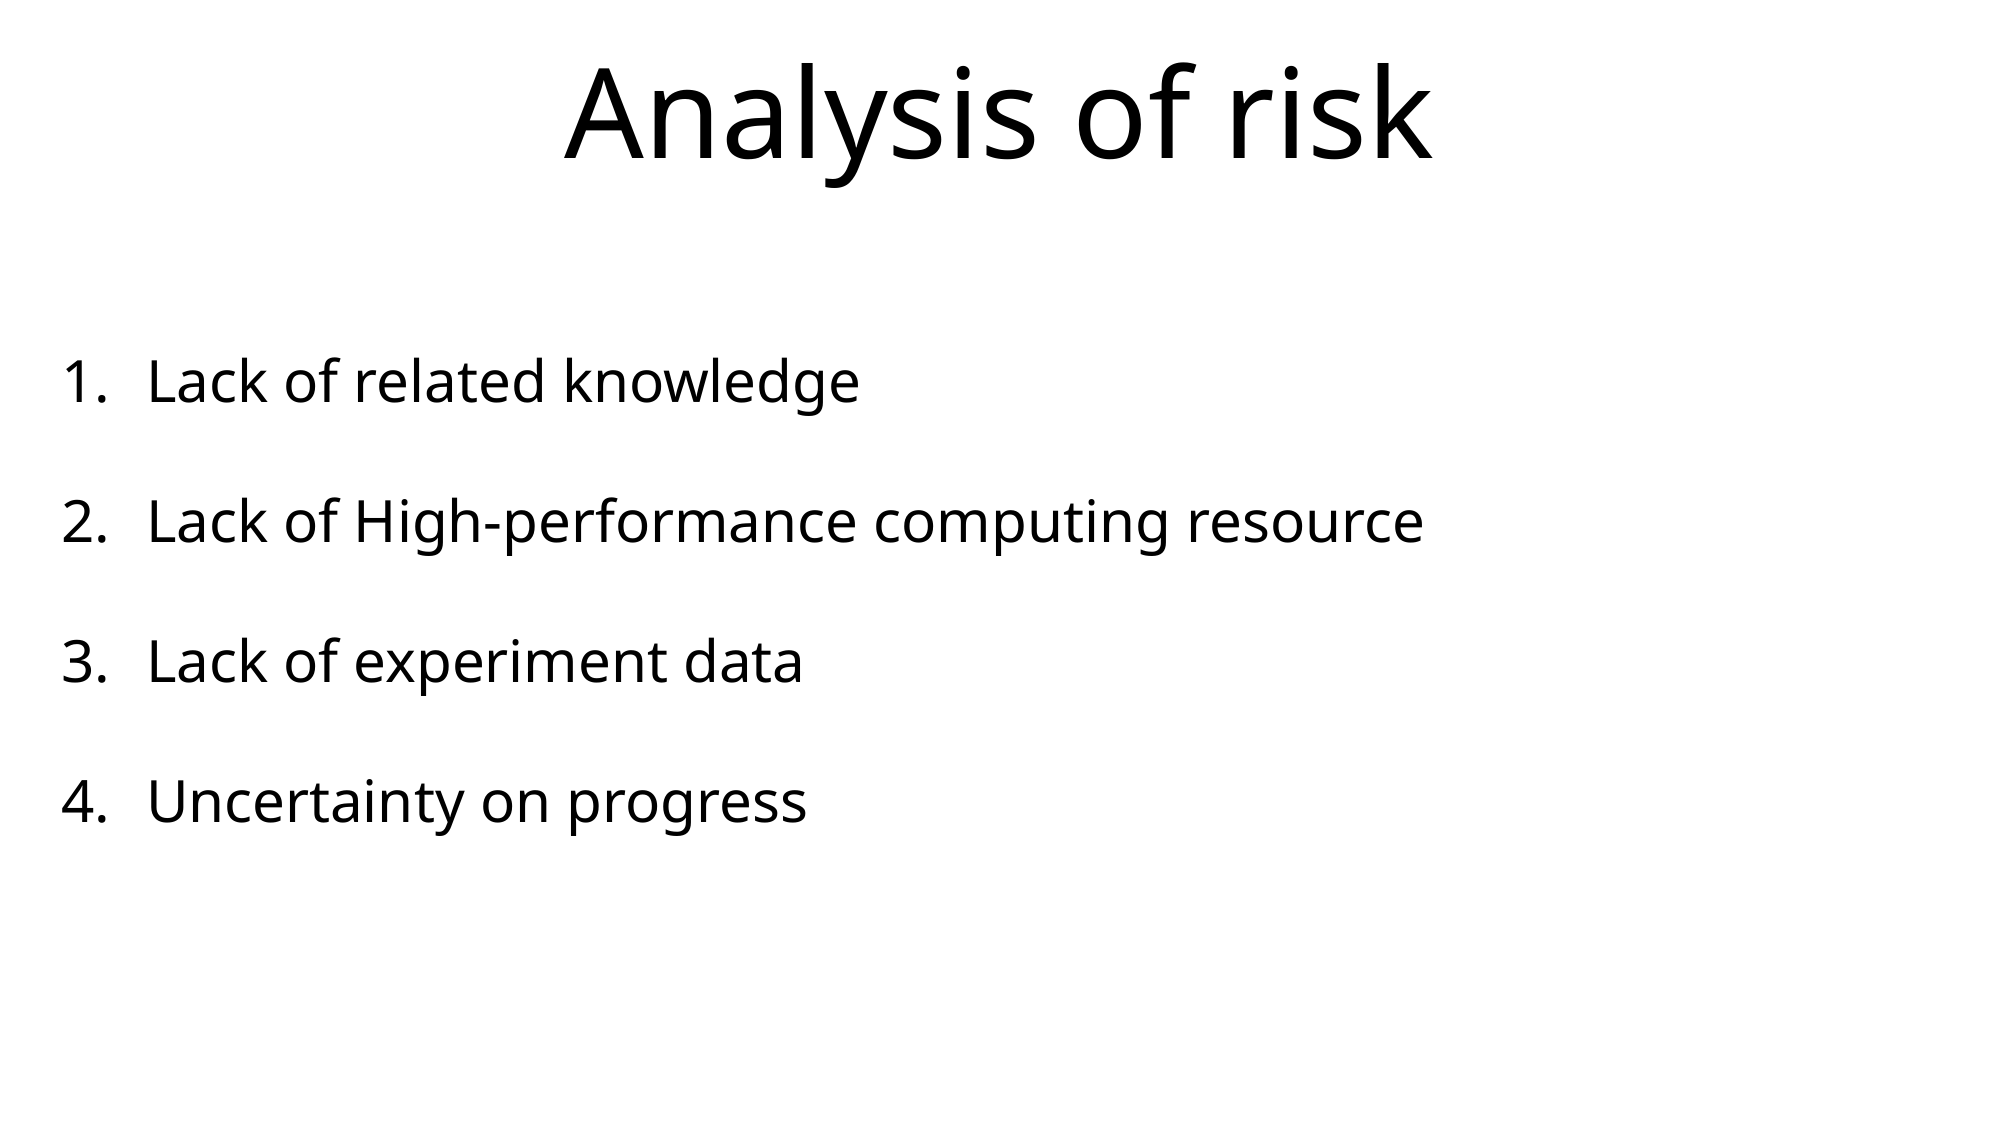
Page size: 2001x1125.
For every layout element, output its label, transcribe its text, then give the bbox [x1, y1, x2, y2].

text_box Lack of related knowledge Lack of High-performance computing resource Lack of experiment data Uncertainty on progress [46, 336, 1954, 982]
title Analysis of risk [249, 36, 1750, 193]
